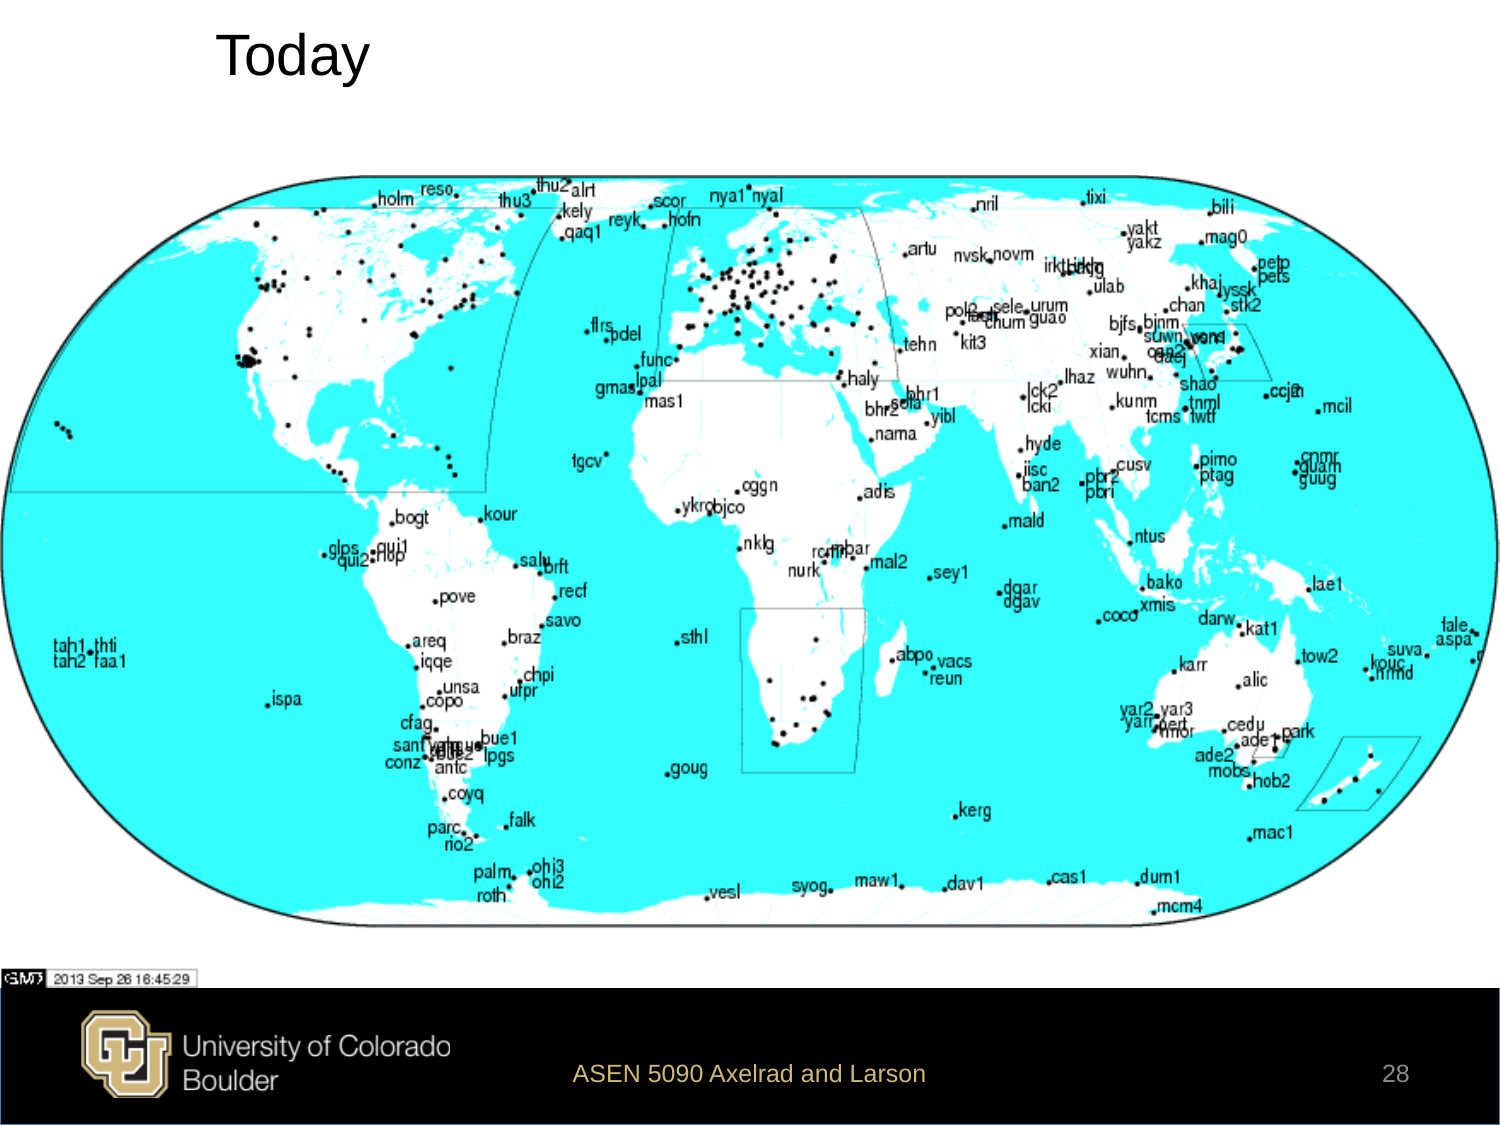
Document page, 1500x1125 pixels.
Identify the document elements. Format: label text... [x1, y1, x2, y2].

footer ASEN 5090 Axelrad and Larson [512, 1042, 988, 1103]
picture [0, 175, 1500, 988]
slide_number 28 [1074, 1042, 1425, 1103]
title Today [200, 0, 1500, 105]
